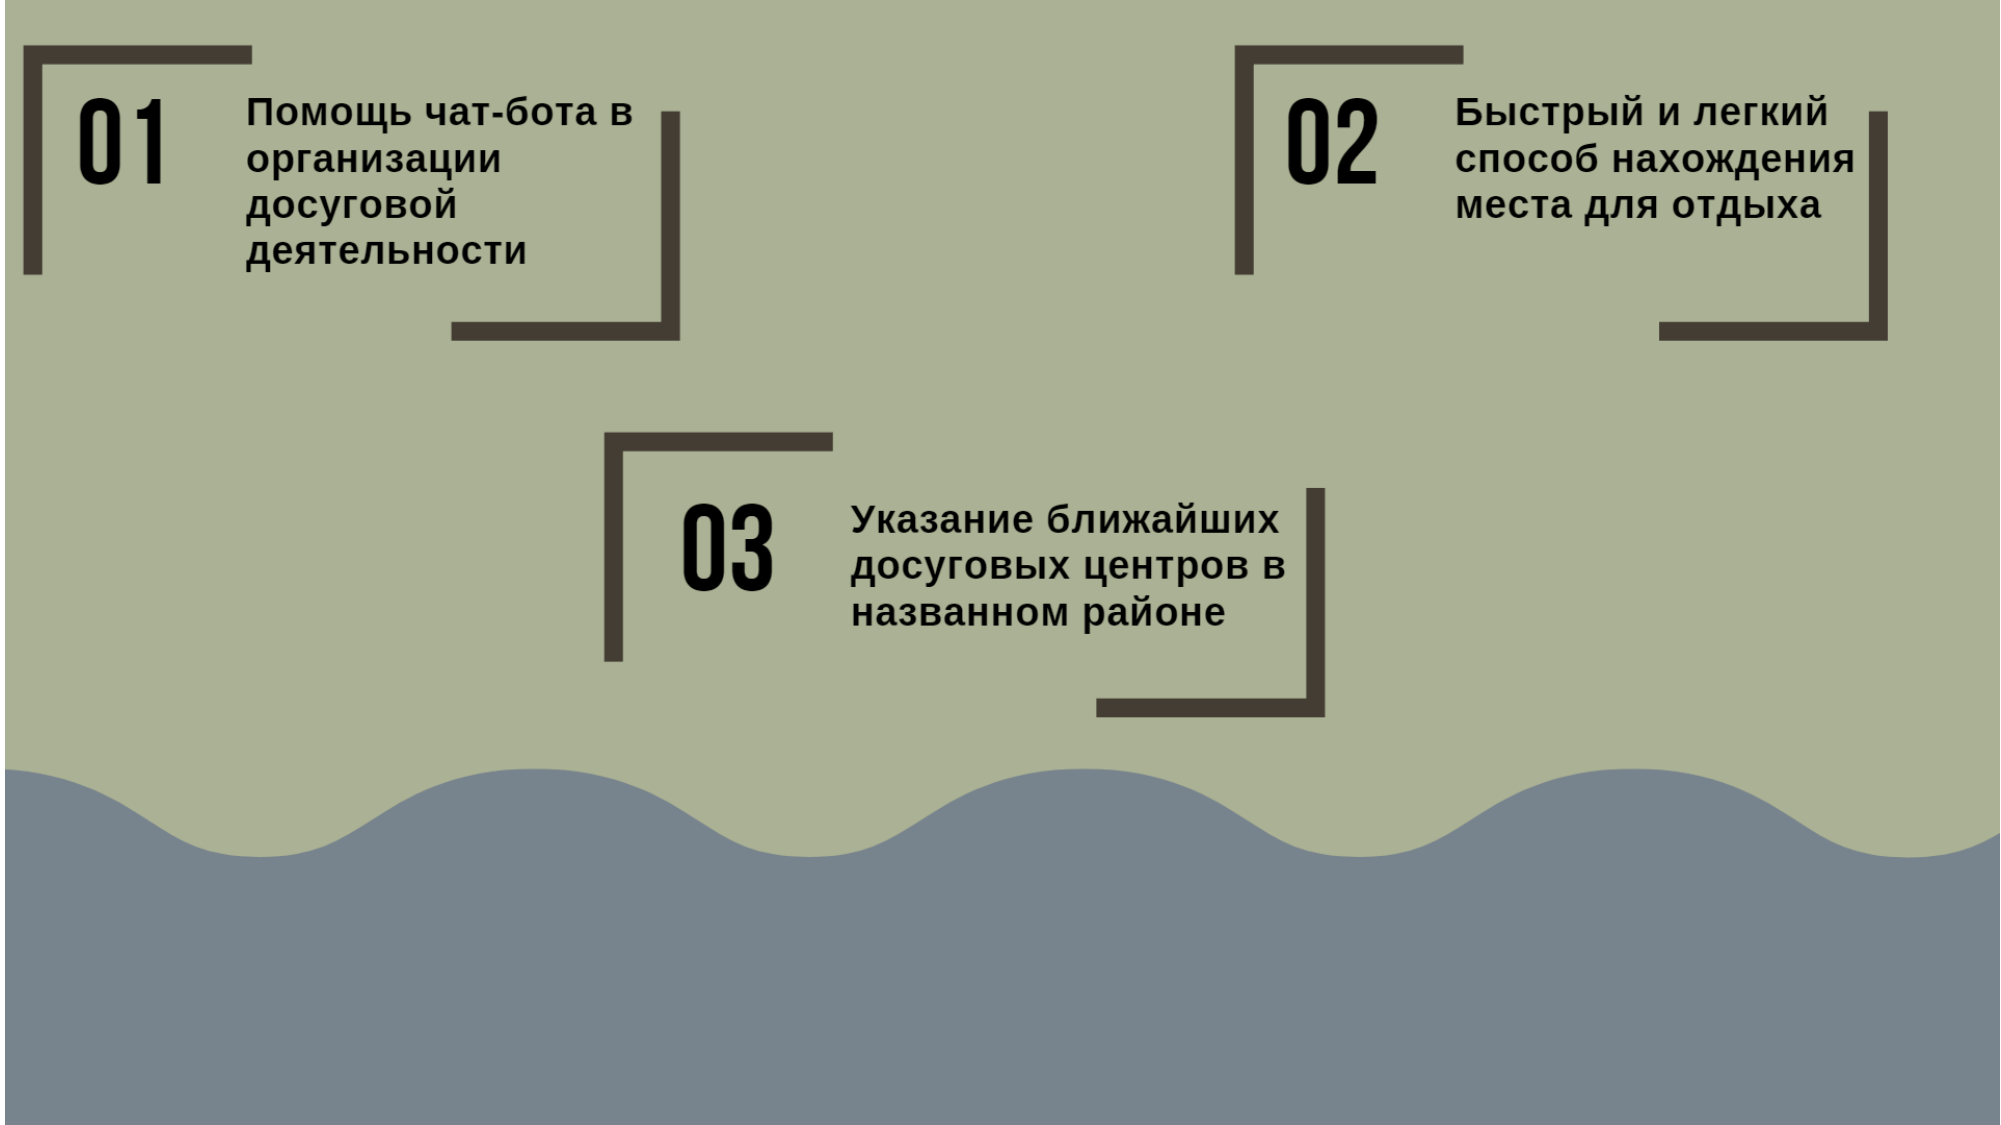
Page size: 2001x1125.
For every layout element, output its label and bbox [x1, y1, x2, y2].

list [5, 0, 2000, 1125]
